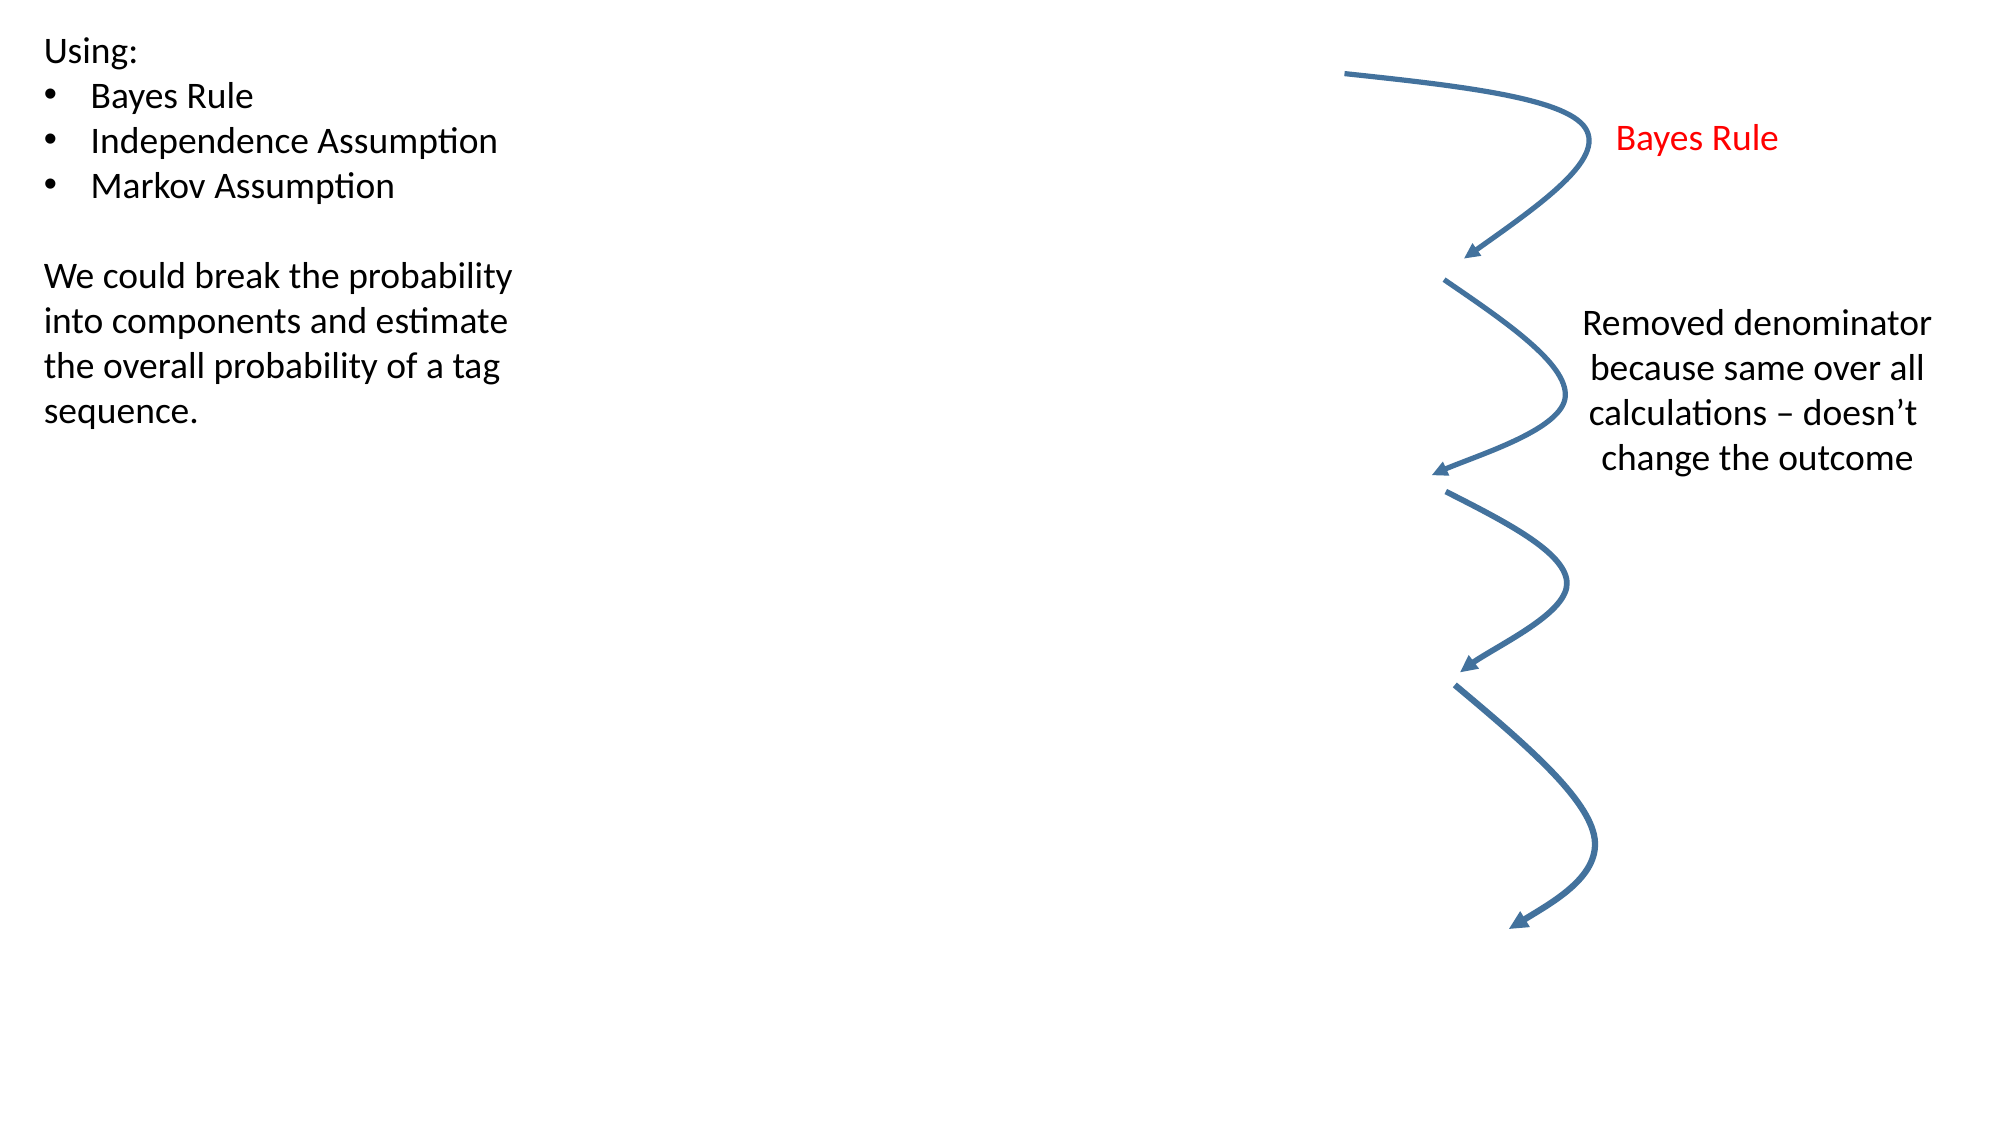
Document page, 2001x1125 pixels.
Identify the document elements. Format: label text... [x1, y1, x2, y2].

text_box [1431, 278, 1567, 476]
text_box Bayes Rule [1601, 105, 1795, 166]
text_box [1344, 72, 1591, 259]
text_box Removed denominator because same over all calculations – doesn’t change the outcome [1567, 290, 1948, 486]
text_box [1445, 490, 1568, 673]
text_box Using: Bayes Rule Independence Assumption Markov Assumption We could break the probability into components and estimate the overall probability of a tag sequence. [28, 18, 529, 439]
text_box [1454, 684, 1596, 929]
